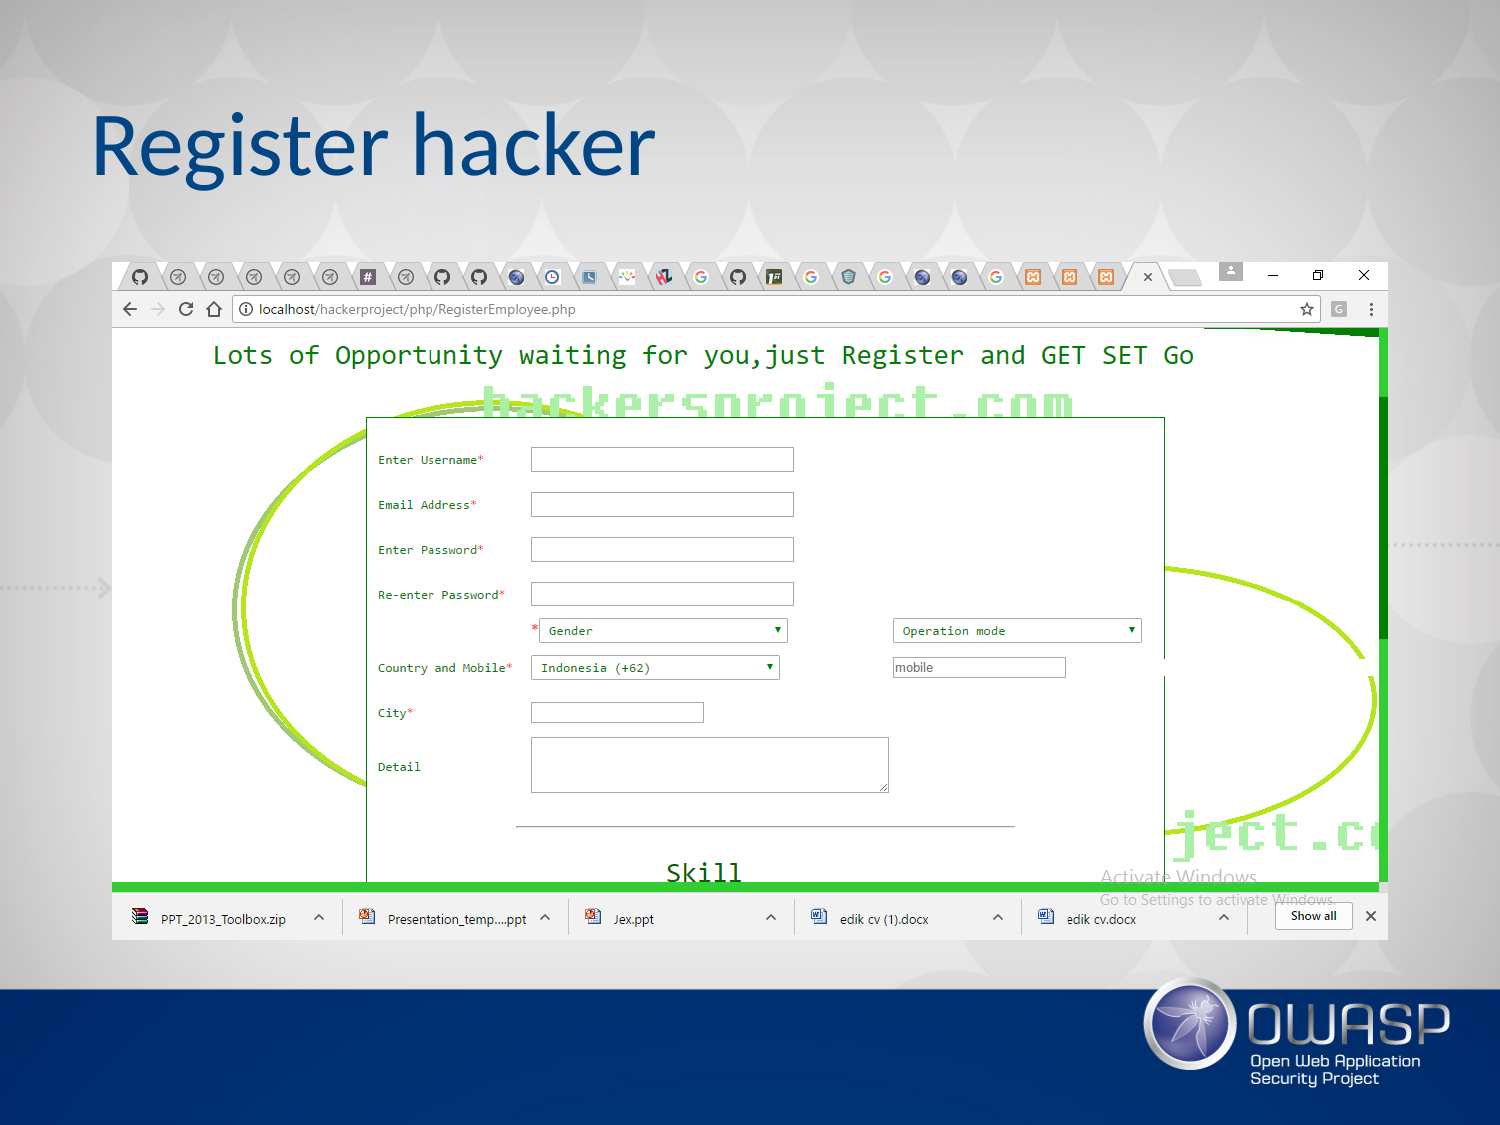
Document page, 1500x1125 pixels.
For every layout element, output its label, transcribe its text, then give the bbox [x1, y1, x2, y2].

title Register hacker [75, 45, 1425, 233]
picture [0, 0, 1500, 1125]
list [112, 262, 1388, 940]
